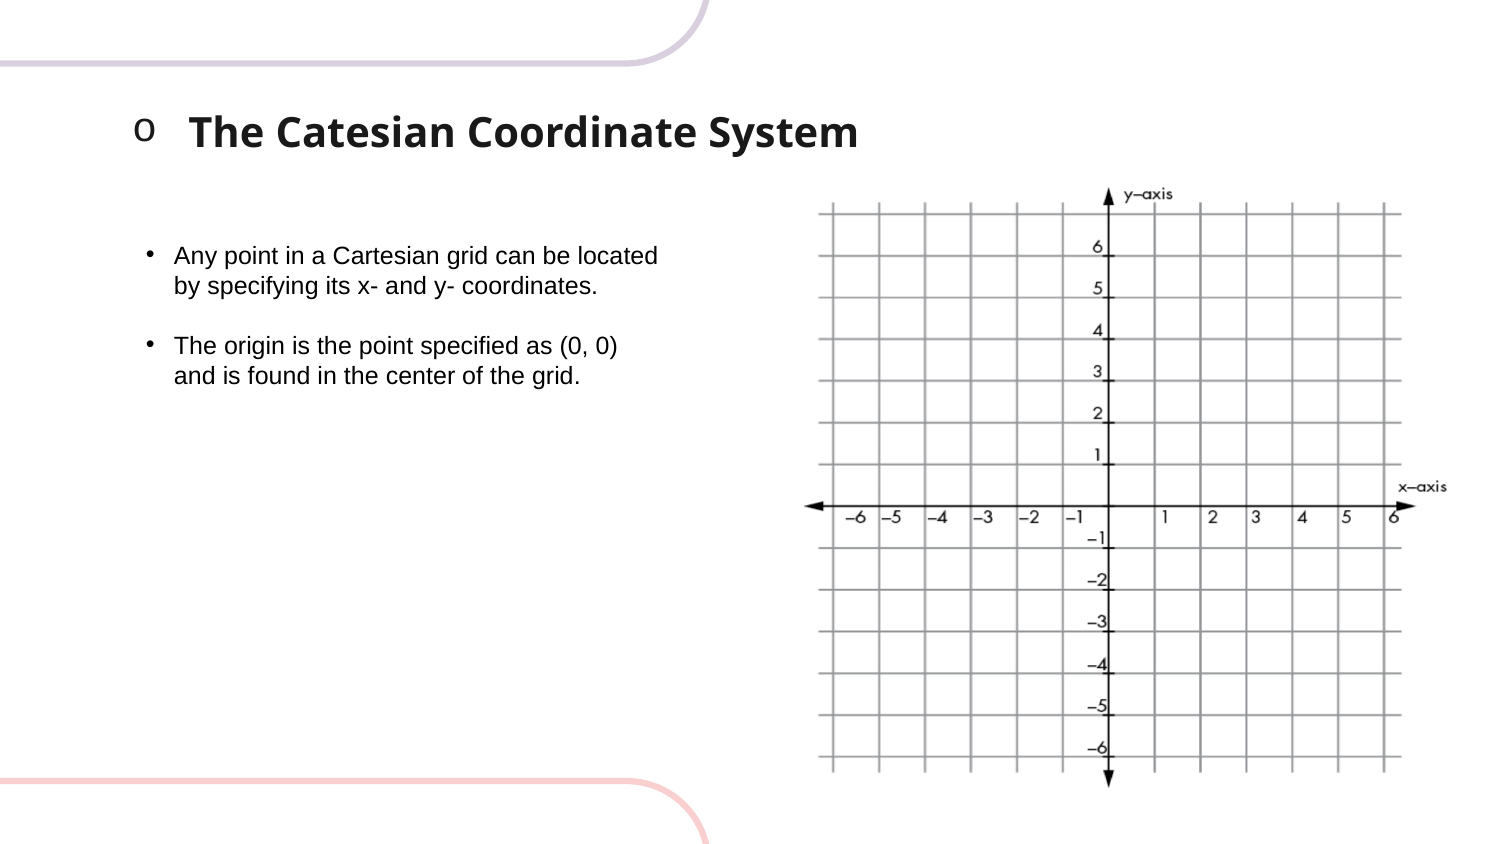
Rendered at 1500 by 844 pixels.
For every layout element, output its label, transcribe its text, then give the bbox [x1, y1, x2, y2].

picture [787, 183, 1486, 796]
text_box Any point in a Cartesian grid can be located by specifying its x- and y- coordinates. The origin is the point specified as (0, 0) and is found in the center of the grid. [131, 202, 679, 397]
title The Catesian Coordinate System [116, 76, 1265, 171]
